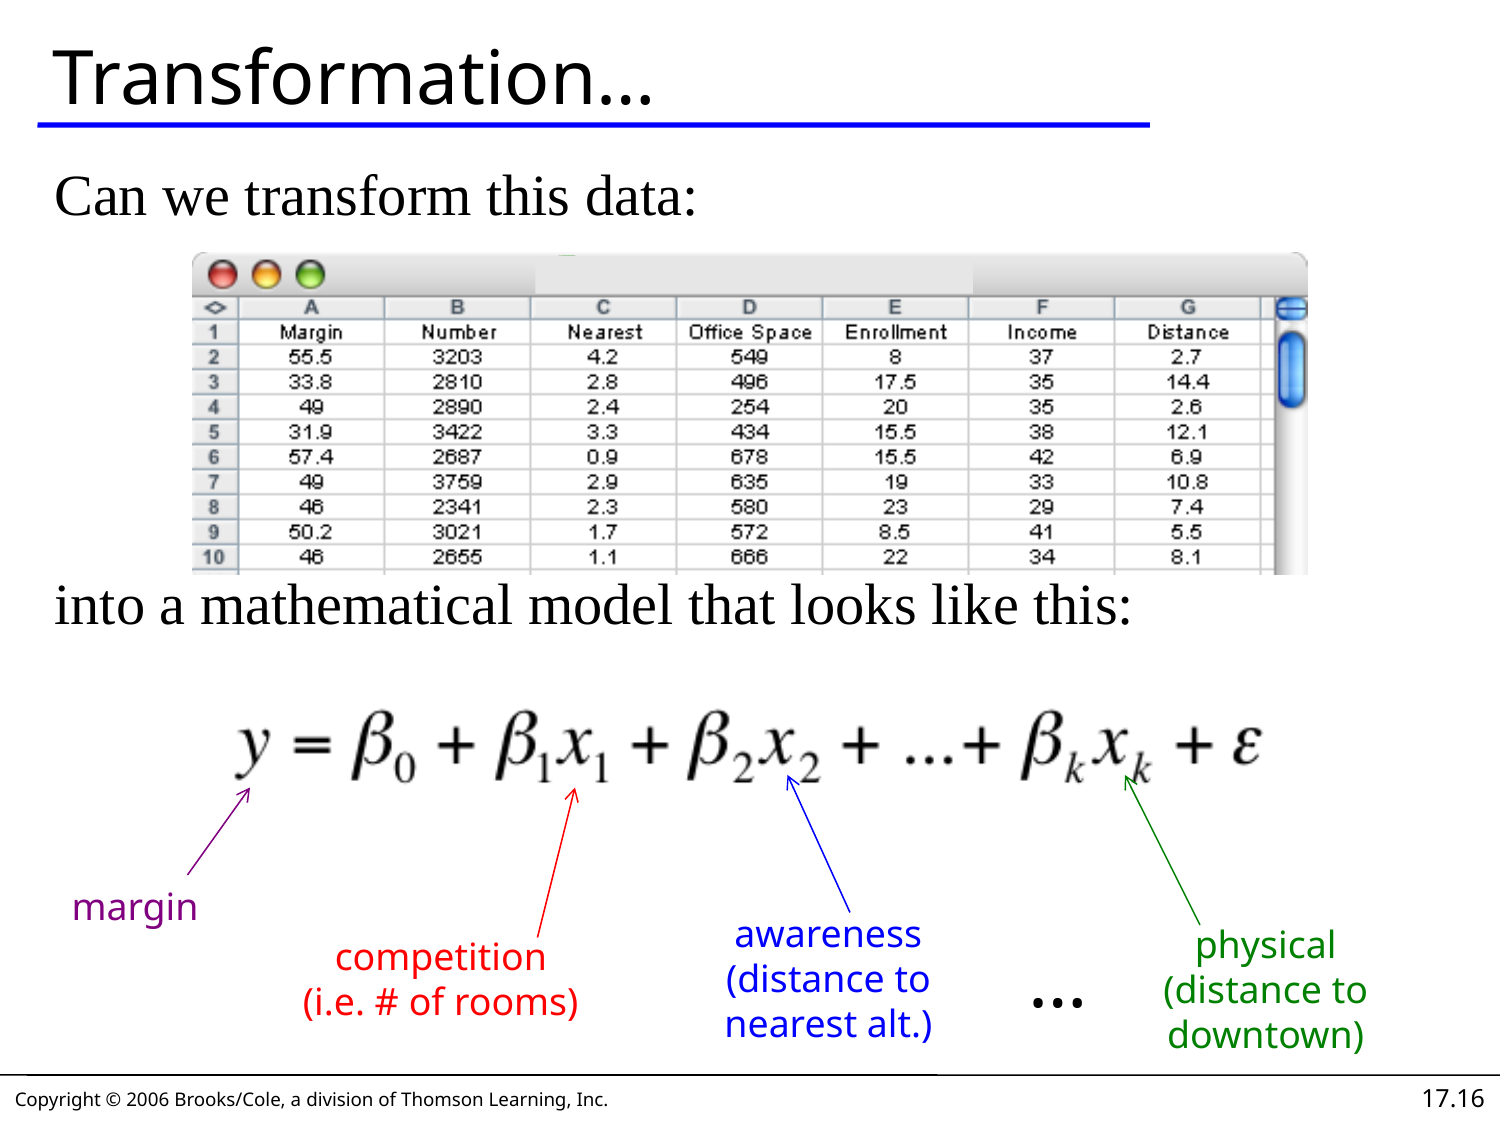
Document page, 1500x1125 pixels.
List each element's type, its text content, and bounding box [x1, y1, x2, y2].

text_box physical (distance to downtown) [1148, 913, 1383, 1063]
list Can we transform this data: into a mathematical model that looks like this: [39, 149, 1500, 1050]
title Transformation… [37, 24, 1475, 125]
picture [192, 251, 1308, 576]
slide_number 17.16 [1187, 1074, 1500, 1125]
text_box … [1013, 925, 1103, 1030]
text_box margin [56, 875, 214, 936]
picture [223, 699, 1277, 803]
text_box competition (i.e. # of rooms) [288, 925, 594, 1031]
text_box awareness (distance to nearest alt.) [709, 903, 948, 1053]
